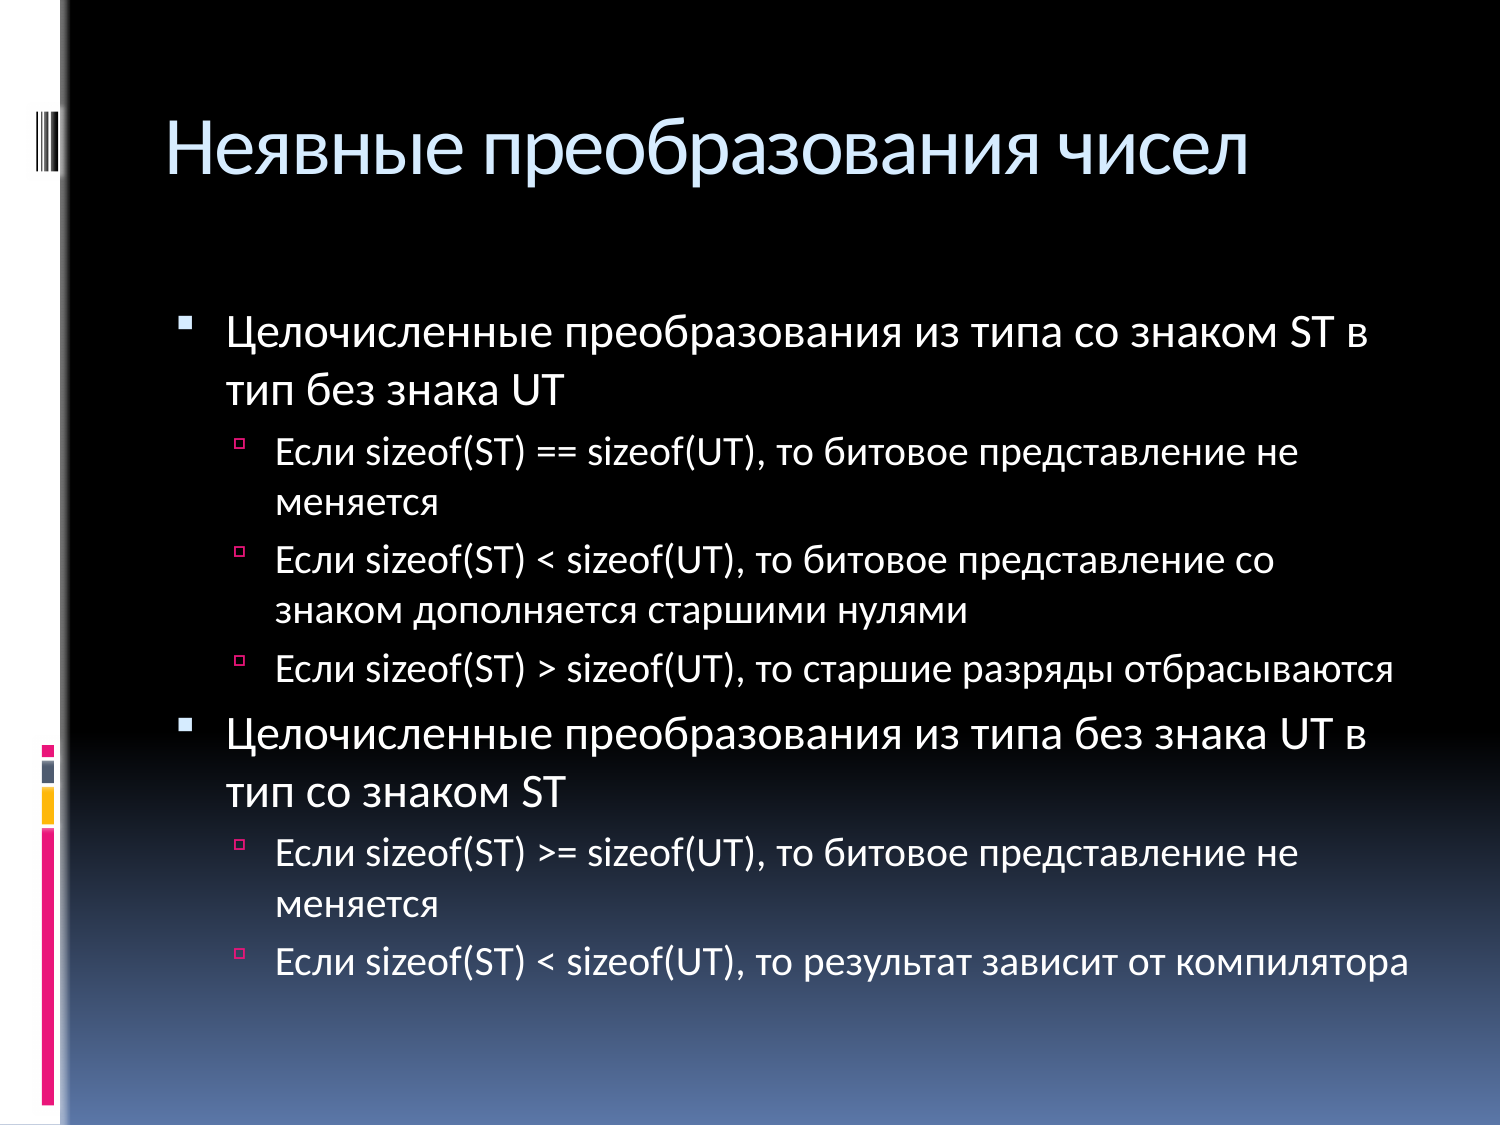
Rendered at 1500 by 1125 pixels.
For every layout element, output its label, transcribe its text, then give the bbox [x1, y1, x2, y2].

list Целочисленные преобразования из типа со знаком ST в тип без знака UT Если sizeof(ST) == sizeof(UT), то битовое представление не меняется Если sizeof(ST) < sizeof(UT), то битовое представление со знаком дополняется старшими нулями Если sizeof(ST) > sizeof(UT), то старшие разряды отбрасываются Целочисленные преобразования из типа без знака UT в тип со знаком ST Если sizeof(ST) >= sizeof(UT), то битовое представление не меняется Если sizeof(ST) < sizeof(UT), то результат зависит от компилятора [150, 292, 1425, 1043]
title Неявные преобразования чисел [150, 83, 1425, 234]
